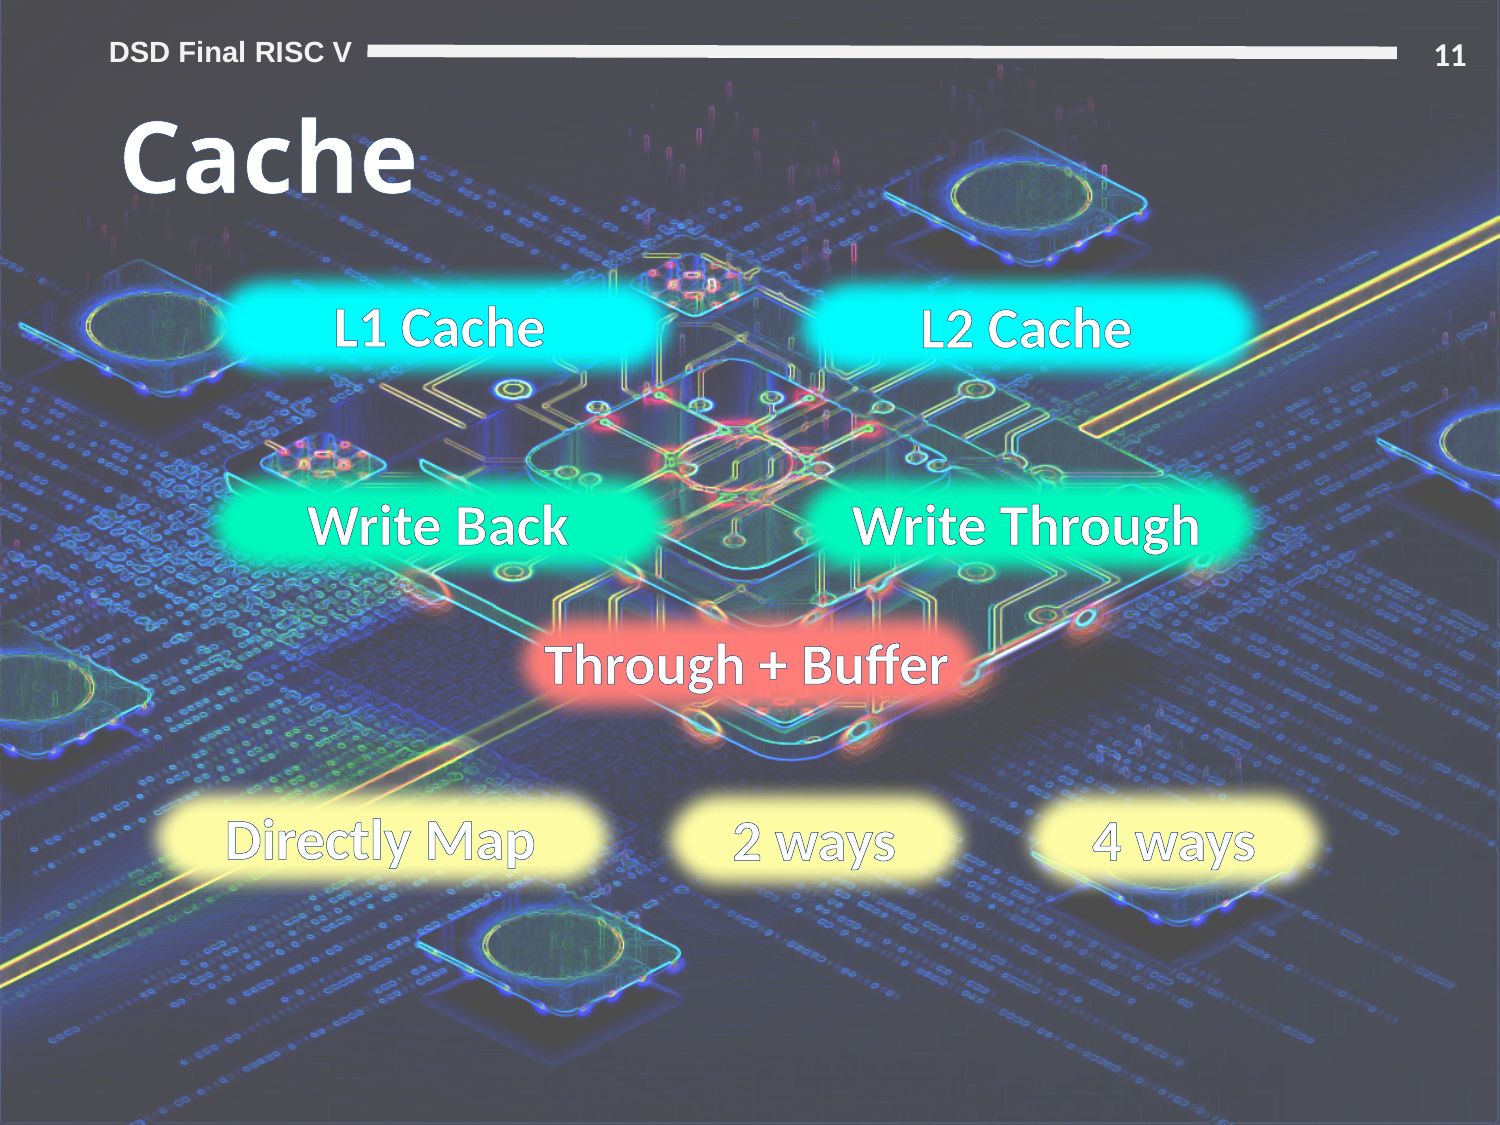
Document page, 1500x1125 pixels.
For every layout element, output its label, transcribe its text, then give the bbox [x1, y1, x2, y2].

list [103, 239, 1464, 1035]
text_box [196, 265, 1273, 387]
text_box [137, 777, 1339, 899]
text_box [503, 602, 993, 723]
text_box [194, 463, 1273, 584]
title Cache [103, 82, 1397, 239]
slide_number 11 [1144, 22, 1482, 83]
